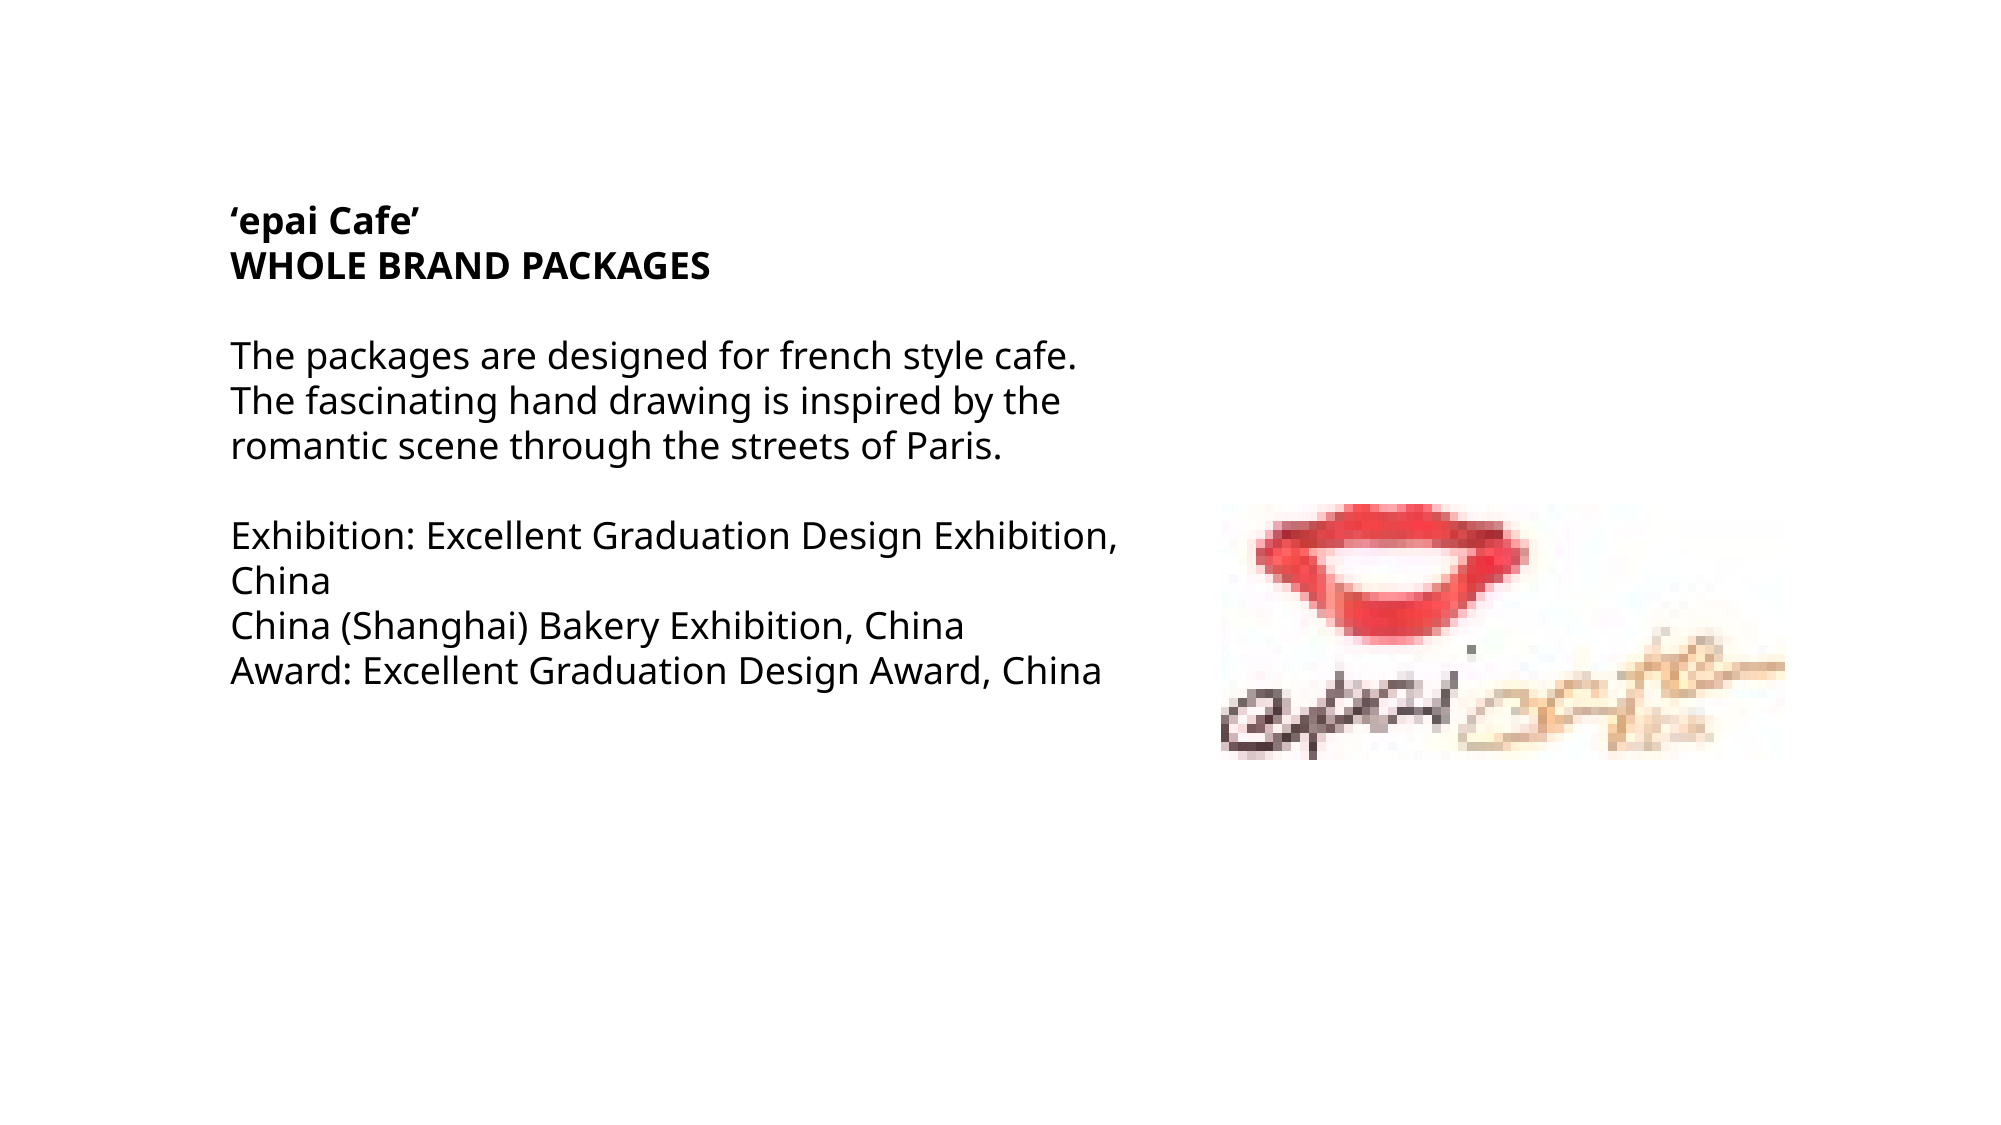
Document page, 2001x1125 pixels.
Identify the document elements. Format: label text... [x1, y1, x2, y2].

picture [1221, 504, 1785, 760]
text_box ‘epai Cafe’ WHOLE BRAND PACKAGES The packages are designed for french style cafe. The fascinating hand drawing is inspired by the romantic scene through the streets of Paris. Exhibition: Excellent Graduation Design Exhibition, China China (Shanghai) Bakery Exhibition, China Award: Excellent Graduation Design Award, China [215, 189, 1151, 700]
